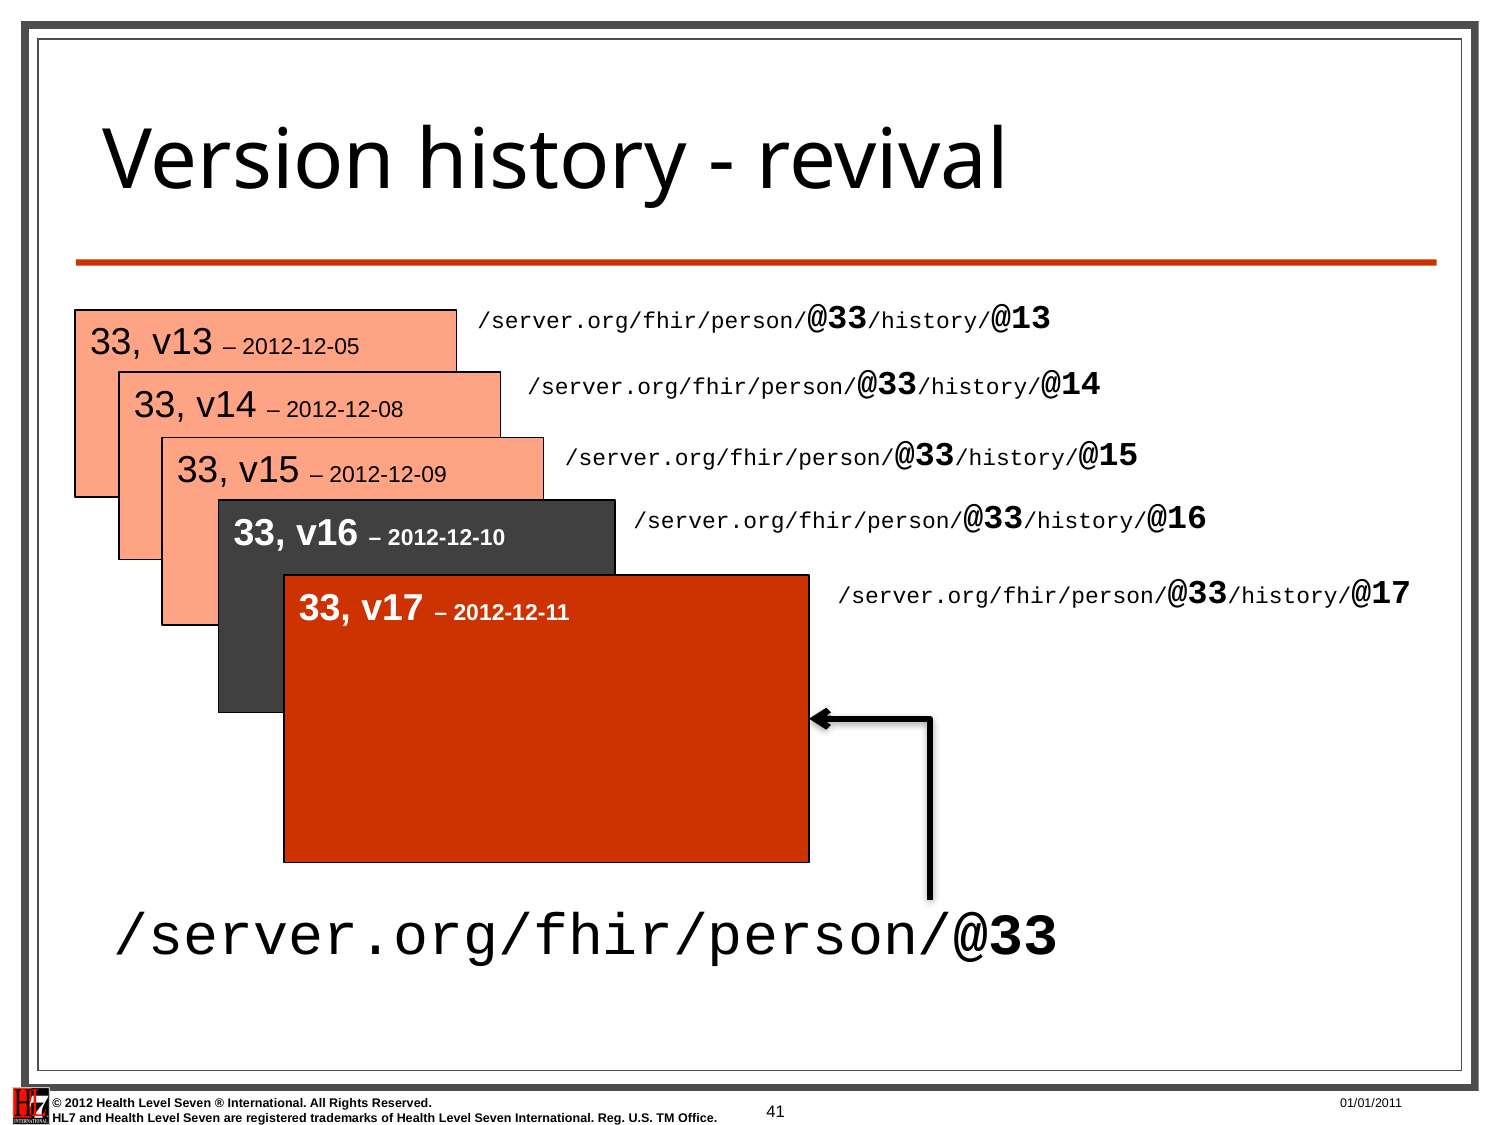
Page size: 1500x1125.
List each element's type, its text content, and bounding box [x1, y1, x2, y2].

text_box 33, v17 – 2012-12-11 [284, 574, 809, 863]
text_box 33, v16 – 2012-12-10 [218, 499, 615, 713]
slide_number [1324, 1087, 1463, 1113]
slide_number 41 [712, 1071, 801, 1125]
text_box /server.org/fhir/person/@33/history/@14 [512, 354, 1128, 409]
picture [12, 1087, 50, 1125]
text_box /server.org/fhir/person/@33 [98, 889, 1131, 974]
text_box /server.org/fhir/person/@33/history/@17 [822, 562, 1438, 618]
text_box 33, v15 – 2012-12-09 [161, 437, 544, 625]
text_box /server.org/fhir/person/@33/history/@13 [462, 287, 1078, 343]
text_box /server.org/fhir/person/@33/history/@16 [618, 487, 1234, 543]
text_box 33, v14 – 2012-12-08 [118, 372, 501, 560]
text_box 33, v13 – 2012-12-05 [74, 309, 457, 498]
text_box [778, 748, 961, 870]
text_box /server.org/fhir/person/@33/history/@15 [549, 424, 1165, 480]
title Version history - revival [87, 77, 1426, 213]
